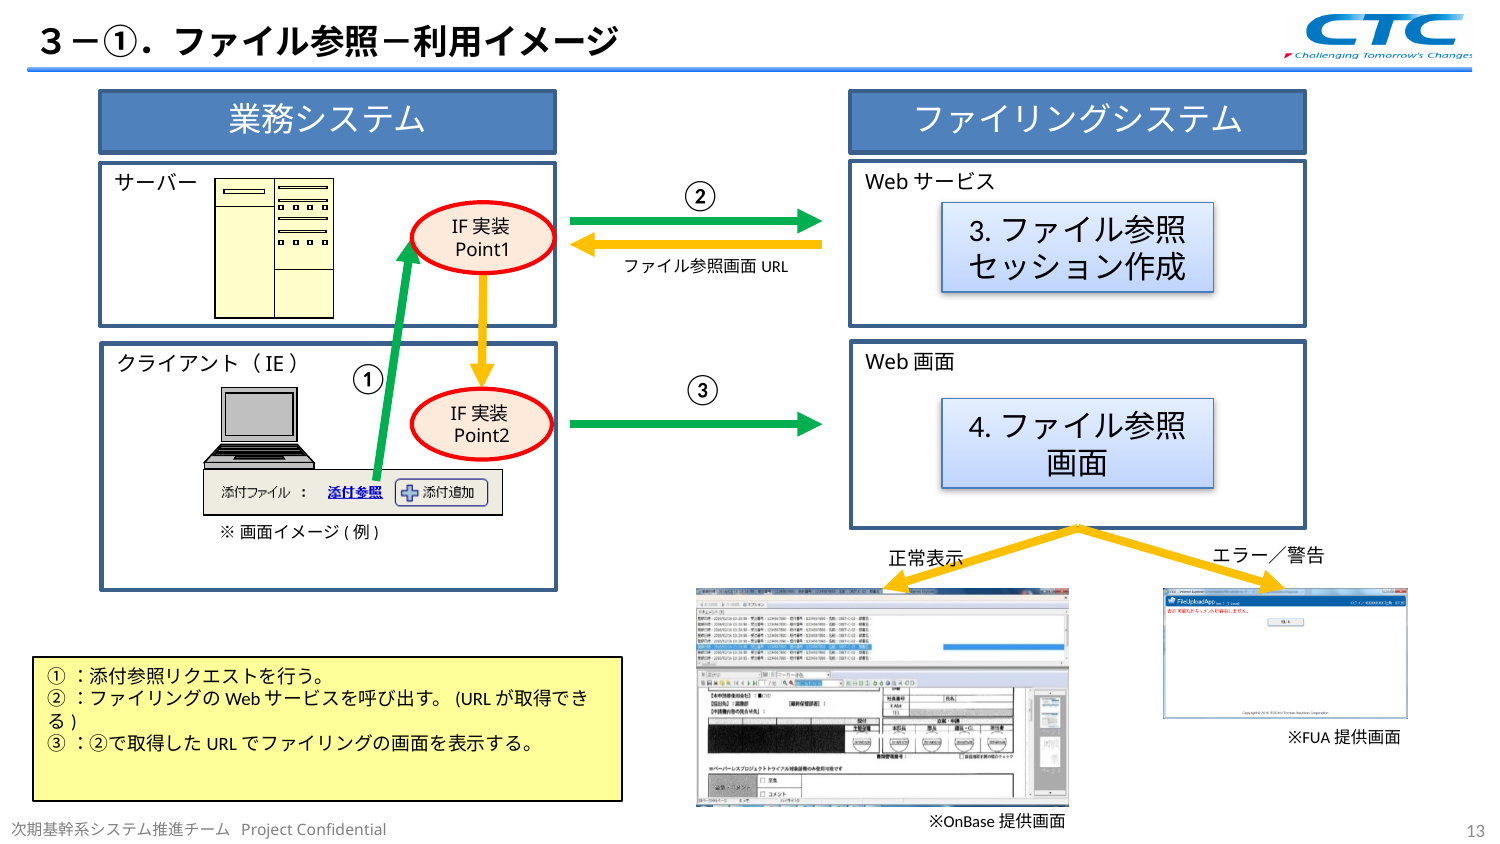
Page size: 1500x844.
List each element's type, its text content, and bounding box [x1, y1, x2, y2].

text_box 4.ファイル参照 画面 [941, 398, 1214, 489]
picture [695, 588, 1070, 807]
text_box ファイル参照画面URL [608, 252, 809, 285]
text_box [204, 444, 314, 469]
text_box エラー／警告 [1290, 536, 1369, 574]
text_box 3.ファイル参照 セッション作成 [941, 202, 1214, 293]
title ３－①．ファイル参照－利用イメージ [28, 14, 1379, 68]
picture [204, 469, 503, 515]
text_box [221, 387, 298, 442]
text_box クライアント（IE） [101, 343, 557, 591]
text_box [1079, 527, 1286, 589]
text_box [215, 178, 334, 318]
text_box ① [332, 350, 370, 403]
text_box Web画面 [850, 341, 1306, 529]
text_box 業務システム [98, 89, 557, 155]
picture [1379, 14, 1473, 59]
text_box ①：添付参照リクエストを行う。 ②：ファイリングのWebサービスを呼び出す。(URLが取得できる) ③：②で取得したURLでファイリングの画面を表示する。 [32, 656, 623, 802]
text_box サーバー [100, 162, 555, 327]
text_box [375, 237, 412, 482]
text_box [882, 527, 1079, 589]
text_box IF実装Point2 [417, 388, 552, 460]
text_box ※画面イメージ(例) [204, 524, 394, 552]
slide_number 13 [1149, 817, 1500, 844]
text_box ファイリングシステム [848, 89, 1307, 155]
text_box Webサービス [850, 160, 1306, 327]
text_box ※FUA提供画面 [1273, 719, 1464, 757]
text_box ※OnBase提供画面 [914, 803, 1105, 840]
text_box ② [664, 168, 728, 220]
text_box ③ [667, 362, 730, 415]
text_box IF実装Point1 [411, 202, 555, 274]
picture [1163, 588, 1409, 719]
